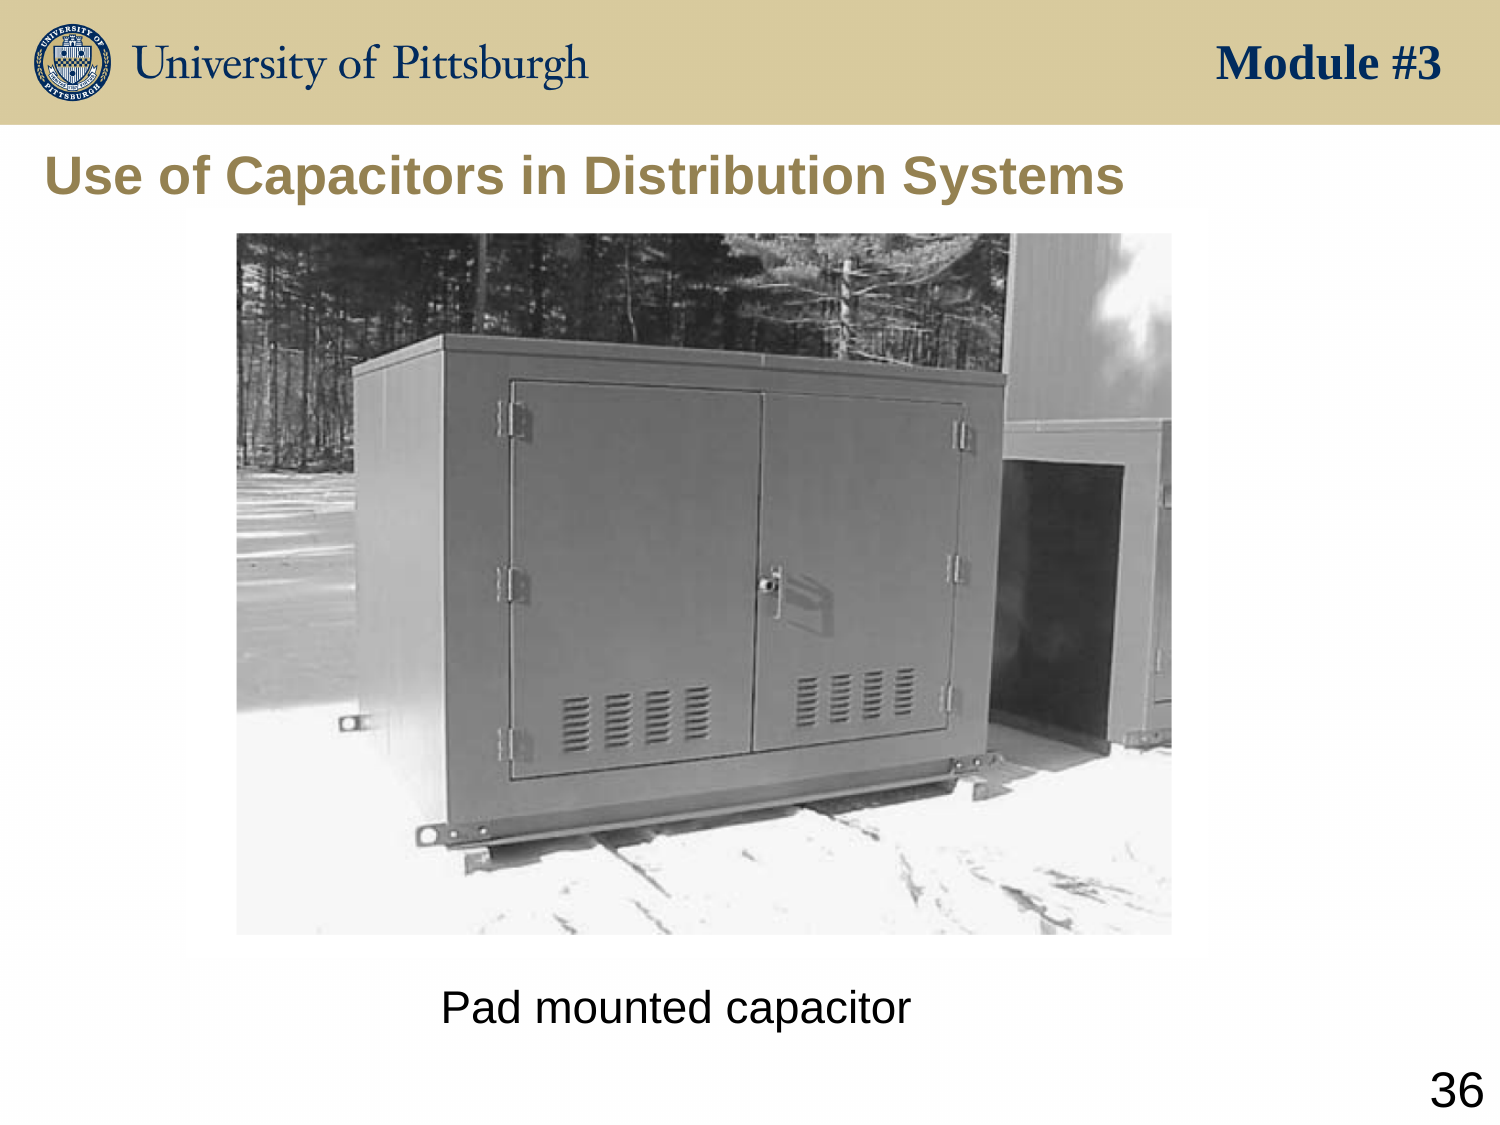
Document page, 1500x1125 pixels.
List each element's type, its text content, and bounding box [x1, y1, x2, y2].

text_box Pad mounted capacitor [425, 970, 1404, 1041]
text_box Module #3 [604, 22, 1457, 97]
slide_number 36 [1362, 1050, 1500, 1125]
title Use of Capacitors in Distribution Systems [29, 125, 1500, 221]
picture [0, 1, 1500, 1125]
